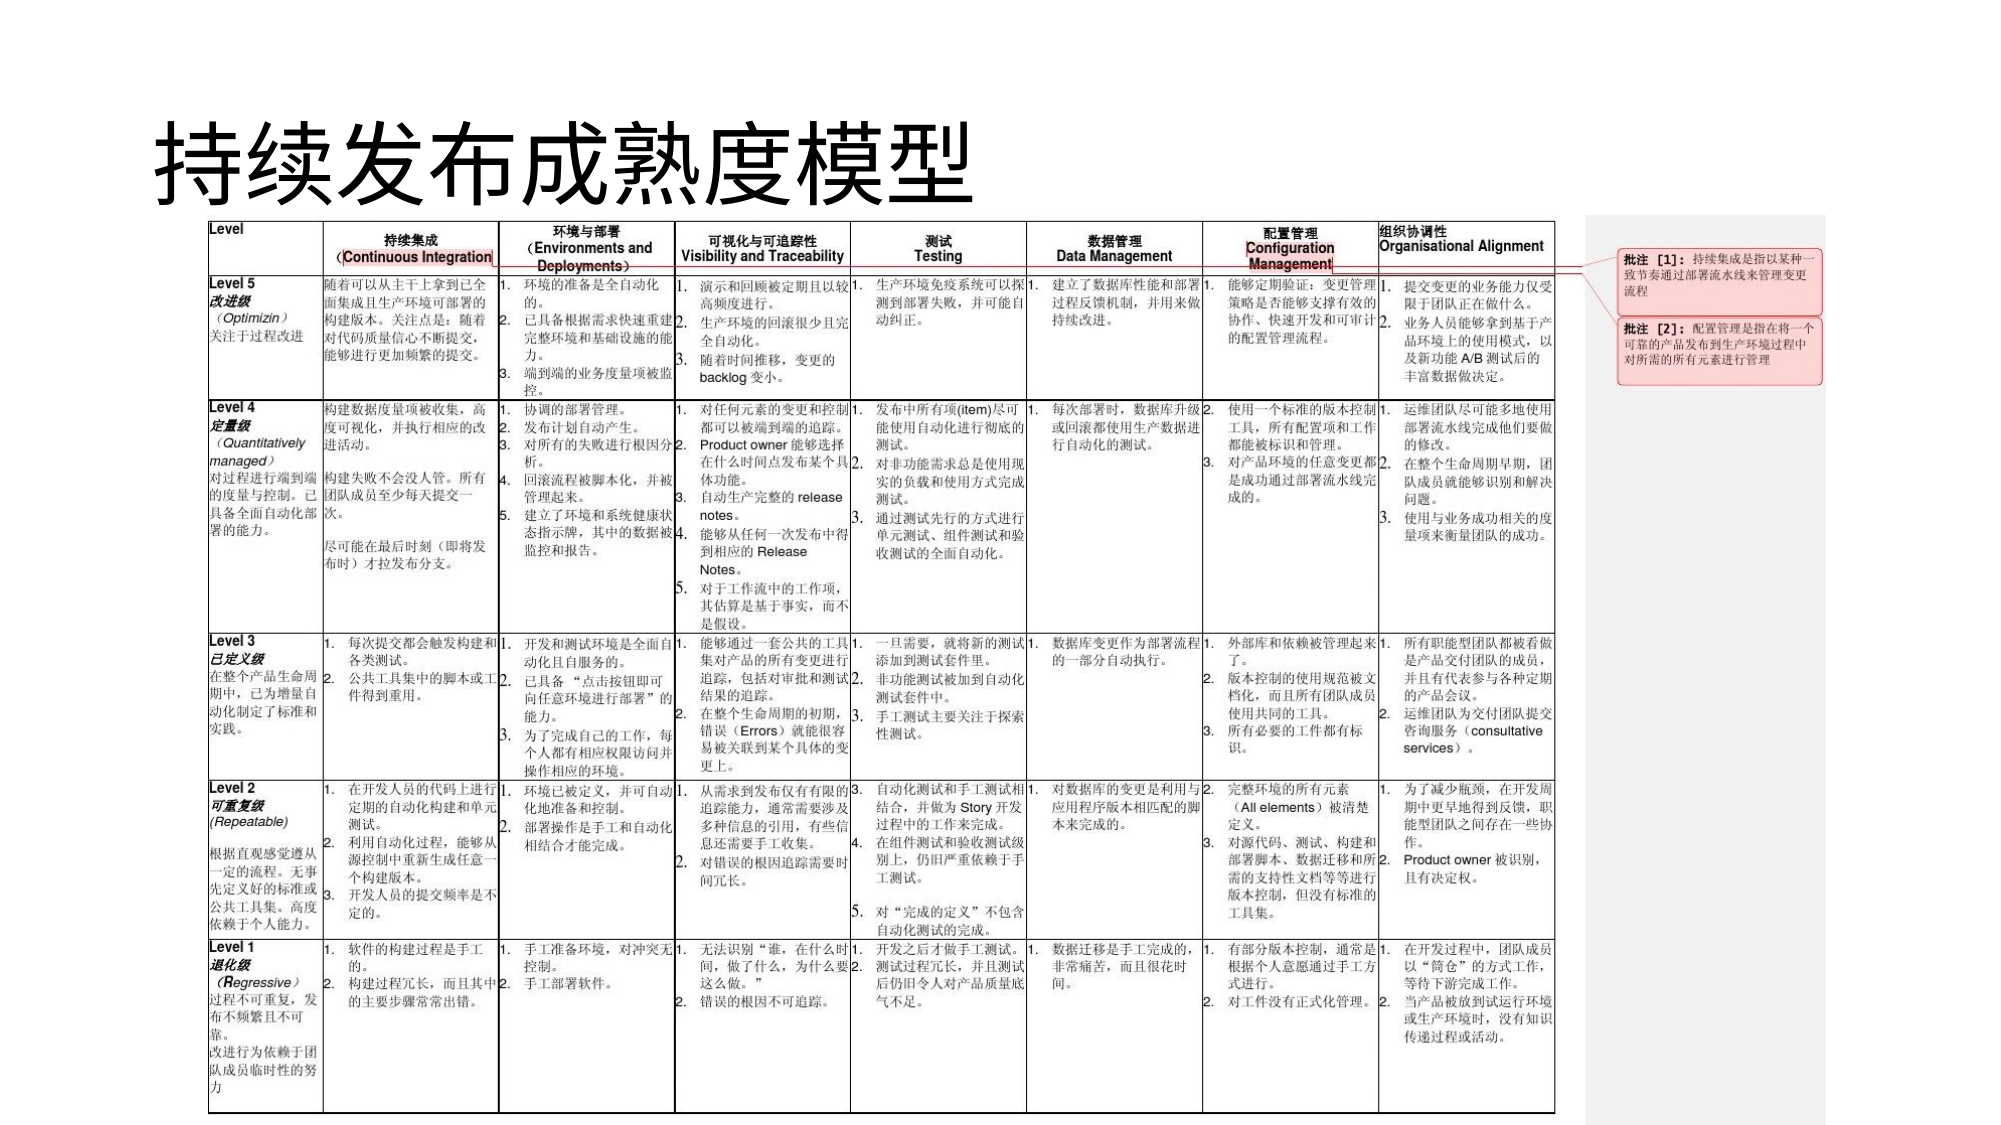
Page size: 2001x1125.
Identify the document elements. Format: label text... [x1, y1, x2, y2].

picture [207, 215, 1827, 1125]
title 持续发布成熟度模型 [137, 59, 1863, 278]
